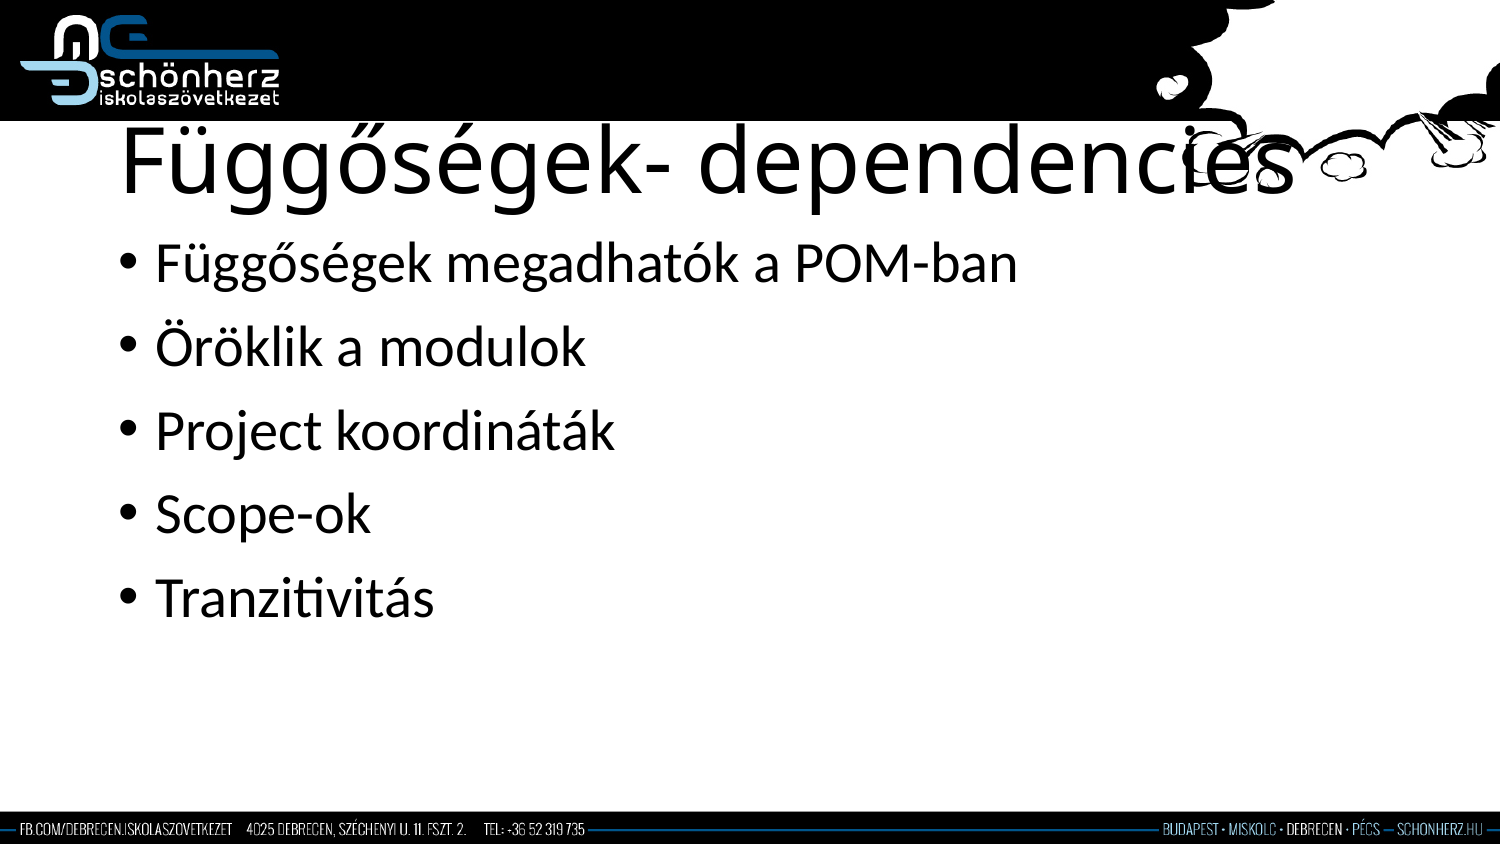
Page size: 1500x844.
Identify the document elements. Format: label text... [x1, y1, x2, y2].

title Függőségek- dependencies [103, 82, 1397, 224]
list Függőségek megadhatók a POM-ban Öröklik a modulok Project koordináták Scope-ok Tranzitivitás [103, 224, 1397, 760]
picture [0, 0, 1500, 844]
